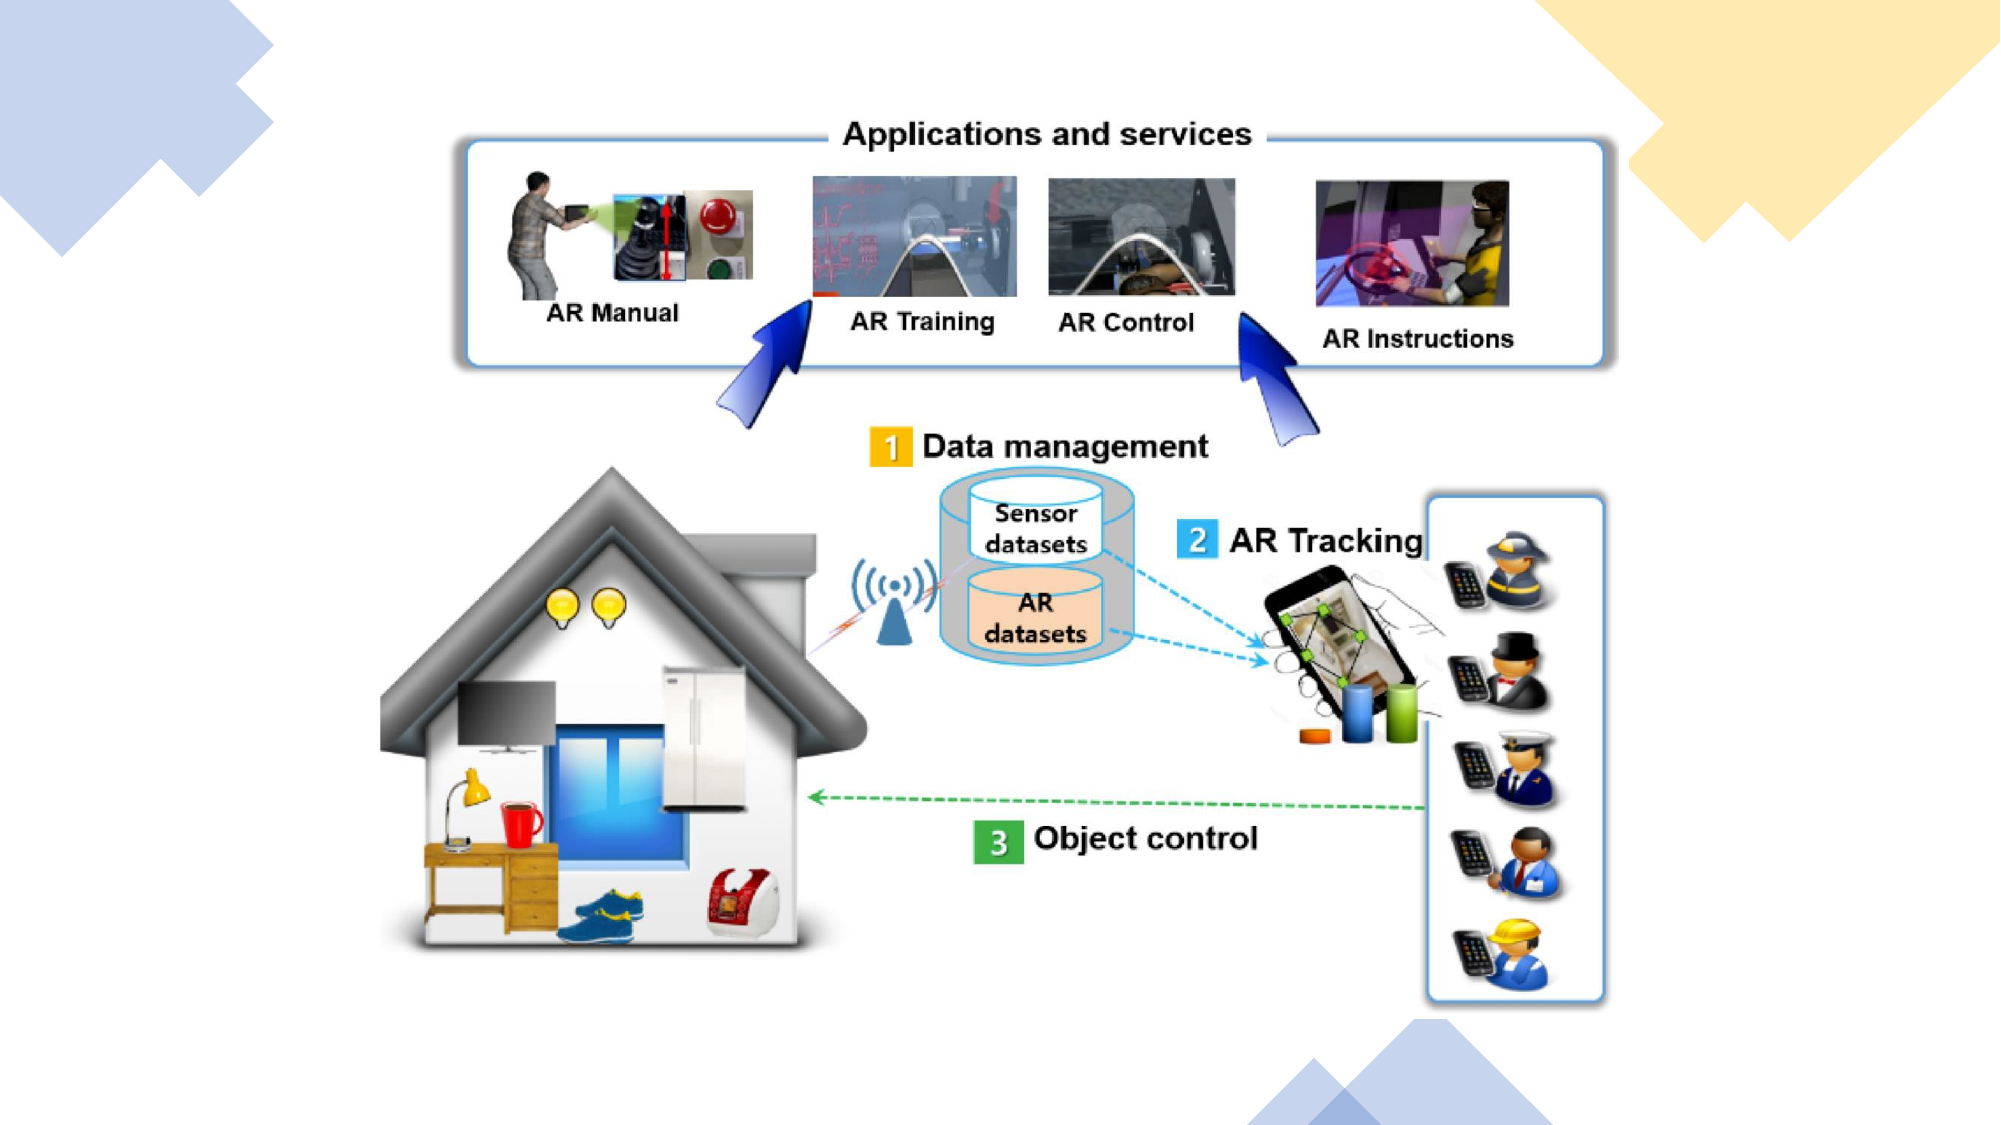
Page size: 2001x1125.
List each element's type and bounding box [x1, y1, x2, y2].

text_box [371, 105, 1629, 1125]
text_box [1534, 0, 2000, 244]
text_box [0, 0, 274, 258]
